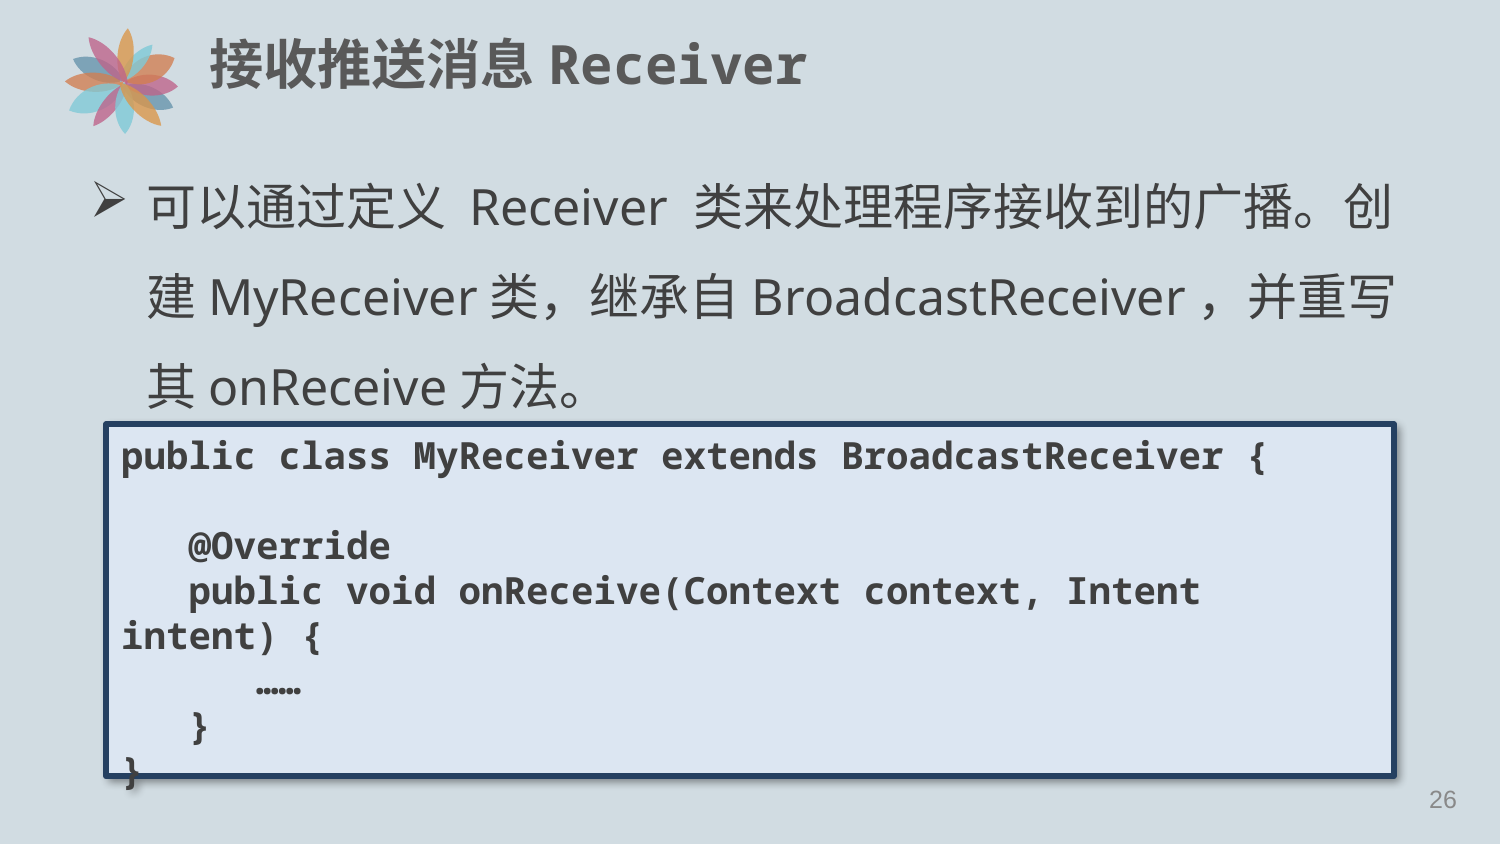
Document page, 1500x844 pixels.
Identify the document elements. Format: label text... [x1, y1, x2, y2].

text_box public class MyReceiver extends BroadcastReceiver { @Override public void onReceive(Context context, Intent intent) { …… } } [106, 424, 1394, 777]
title 接收推送消息Receiver [194, 23, 1195, 122]
slide_number 25 [1364, 776, 1473, 822]
list 可以通过定义 Receiver 类来处理程序接收到的广播。创建MyReceiver类，继承自BroadcastReceiver，并重写其onReceive方法。 [75, 138, 1425, 753]
